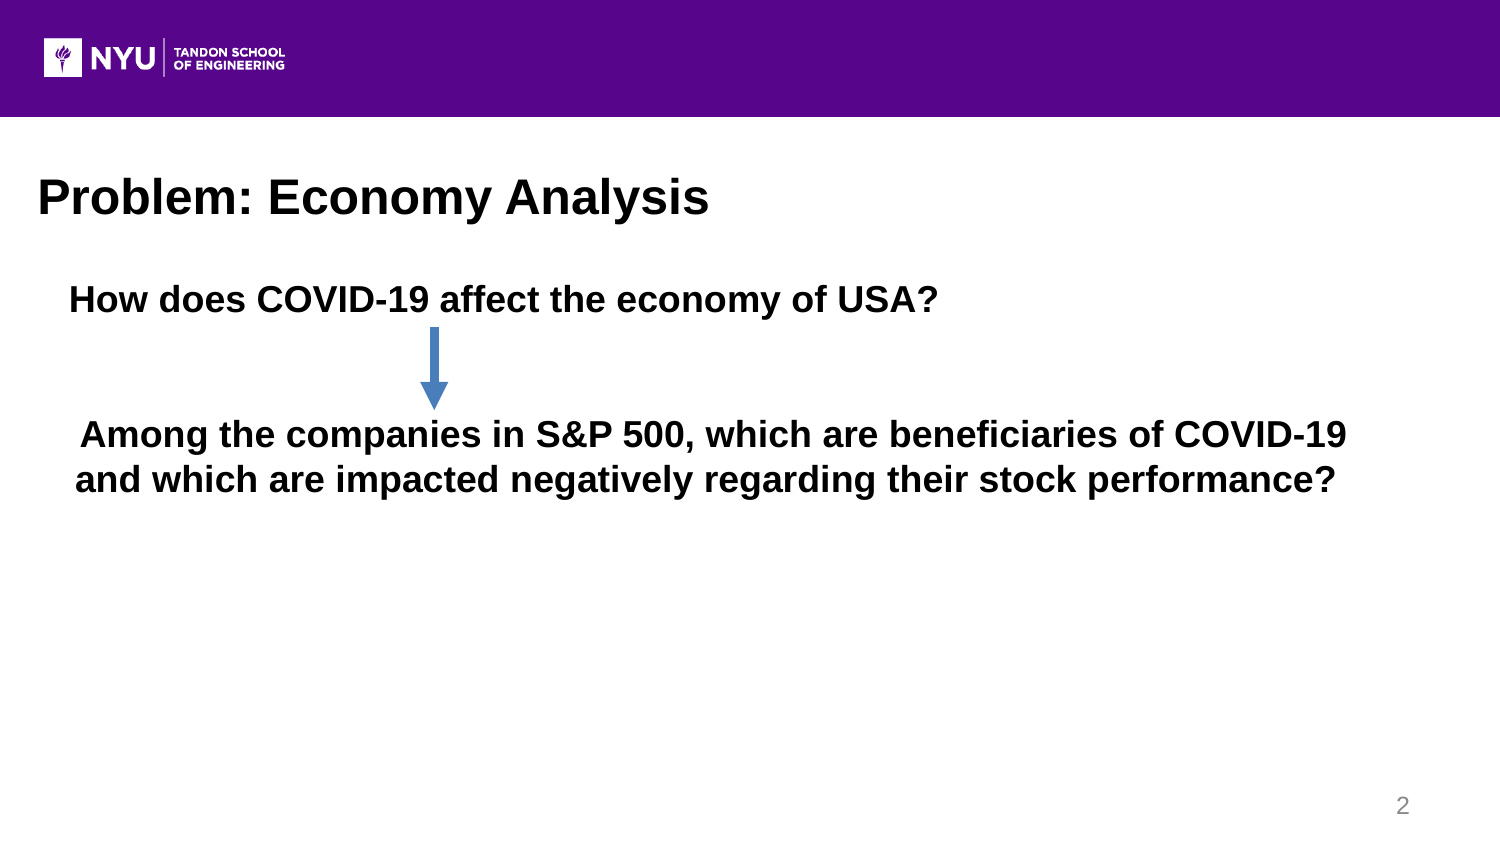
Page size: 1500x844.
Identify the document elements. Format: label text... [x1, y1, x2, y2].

picture [44, 38, 285, 77]
list Problem: Economy Analysis How does COVID-19 affect the economy of USA? Among the companies in S&P 500, which are beneficiaries of COVID-19 and which are impacted negatively regarding their stock performance? [0, 114, 1386, 759]
slide_number 2 [1074, 782, 1425, 828]
